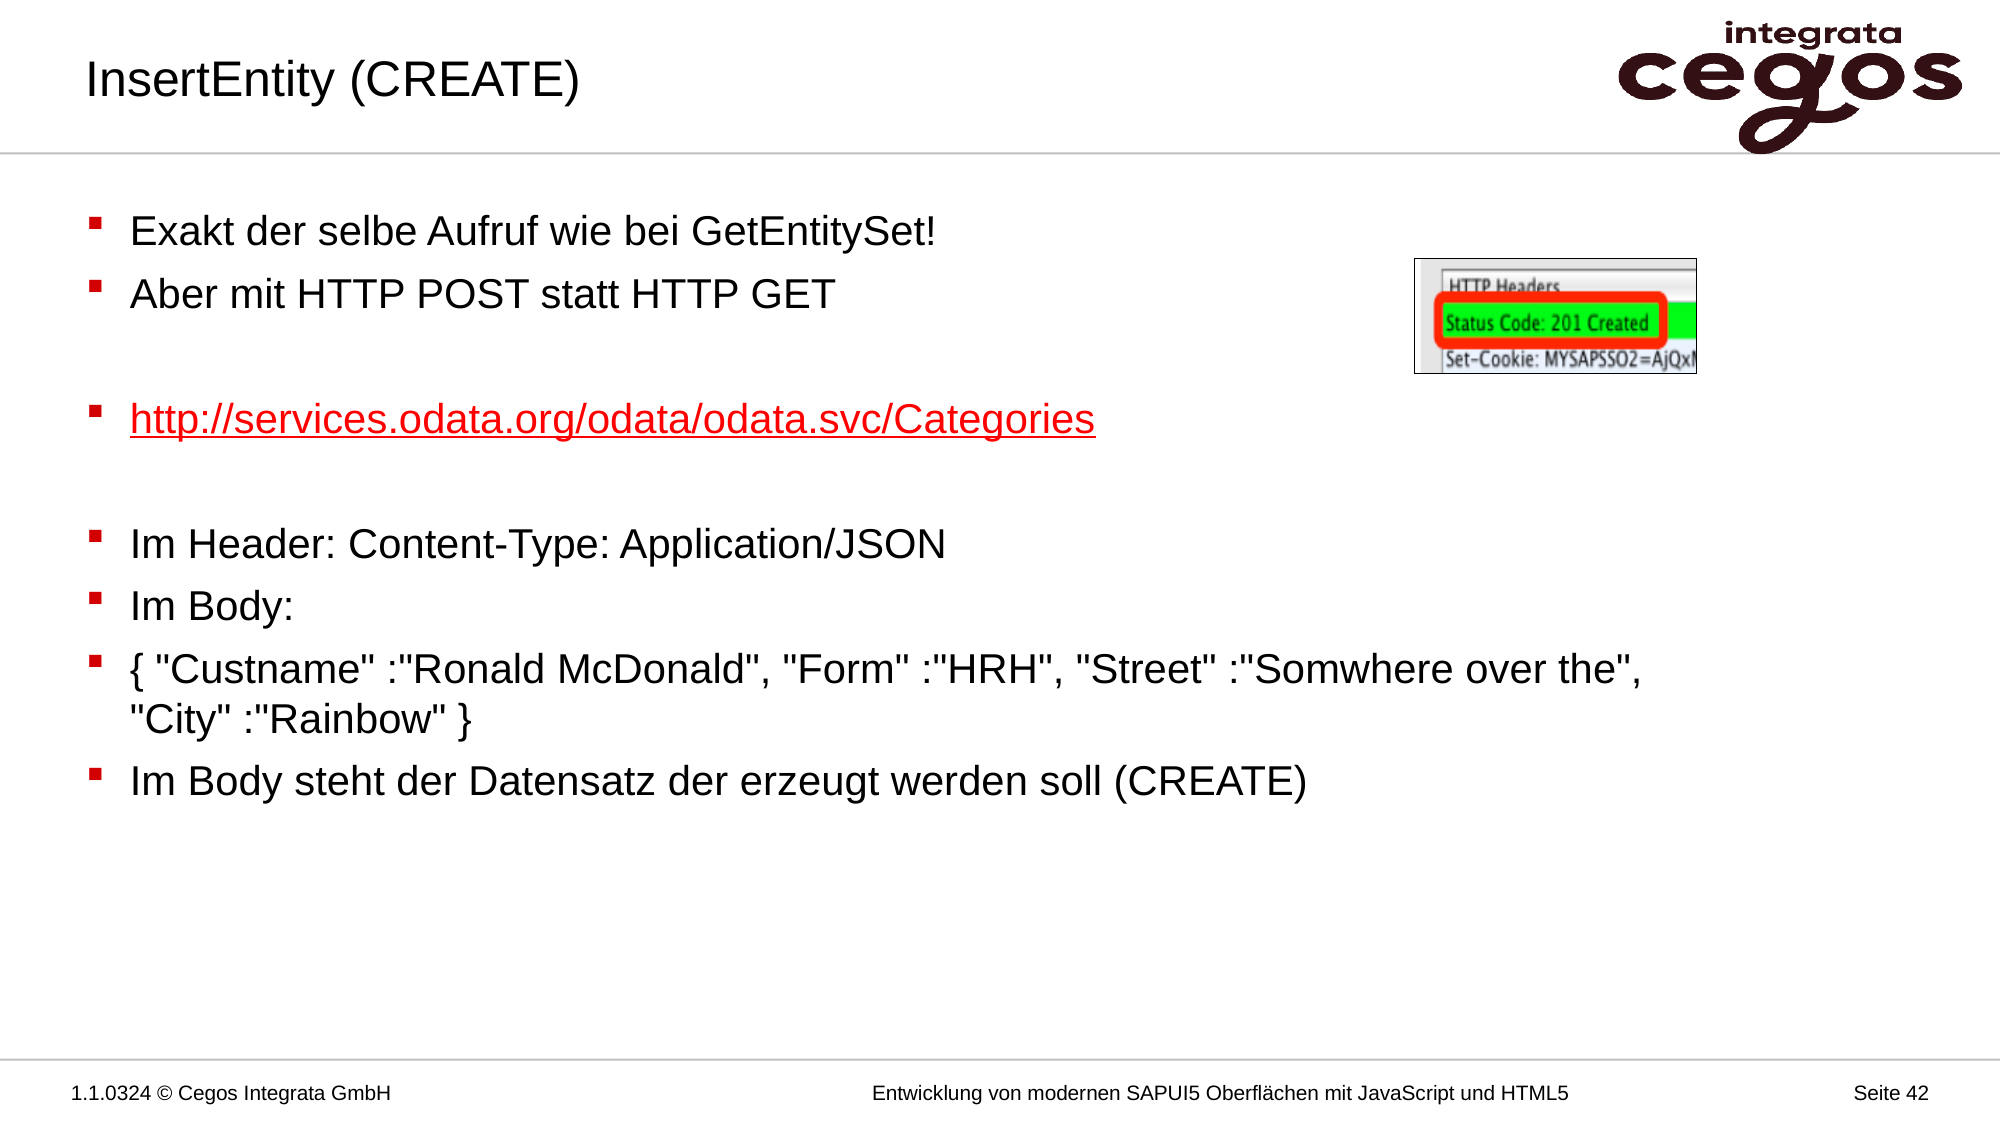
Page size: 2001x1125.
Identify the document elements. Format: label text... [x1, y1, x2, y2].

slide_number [70, 1059, 691, 1125]
list Exakt der selbe Aufruf wie bei GetEntitySet! Aber mit HTTP POST statt HTTP GET http://services.odata.org/odata/odata.svc/Categories Im Header: Content-Type: Application/JSON Im Body: { "Custname" :"Ronald McDonald", "Form" :"HRH", "Street" :"Somwhere over the", "City" :"Rainbow" } Im Body steht der Datensatz der erzeugt werden soll (CREATE) [70, 196, 1930, 1032]
slide_number Seite 42 [1749, 1059, 1930, 1125]
footer Entwicklung von modernen SAPUI5 Oberflächen mit JavaScript und HTML5 [732, 1059, 1709, 1125]
picture [1413, 257, 1698, 374]
title InsertEntity (CREATE) [70, 0, 1315, 154]
picture [1585, 0, 1996, 180]
